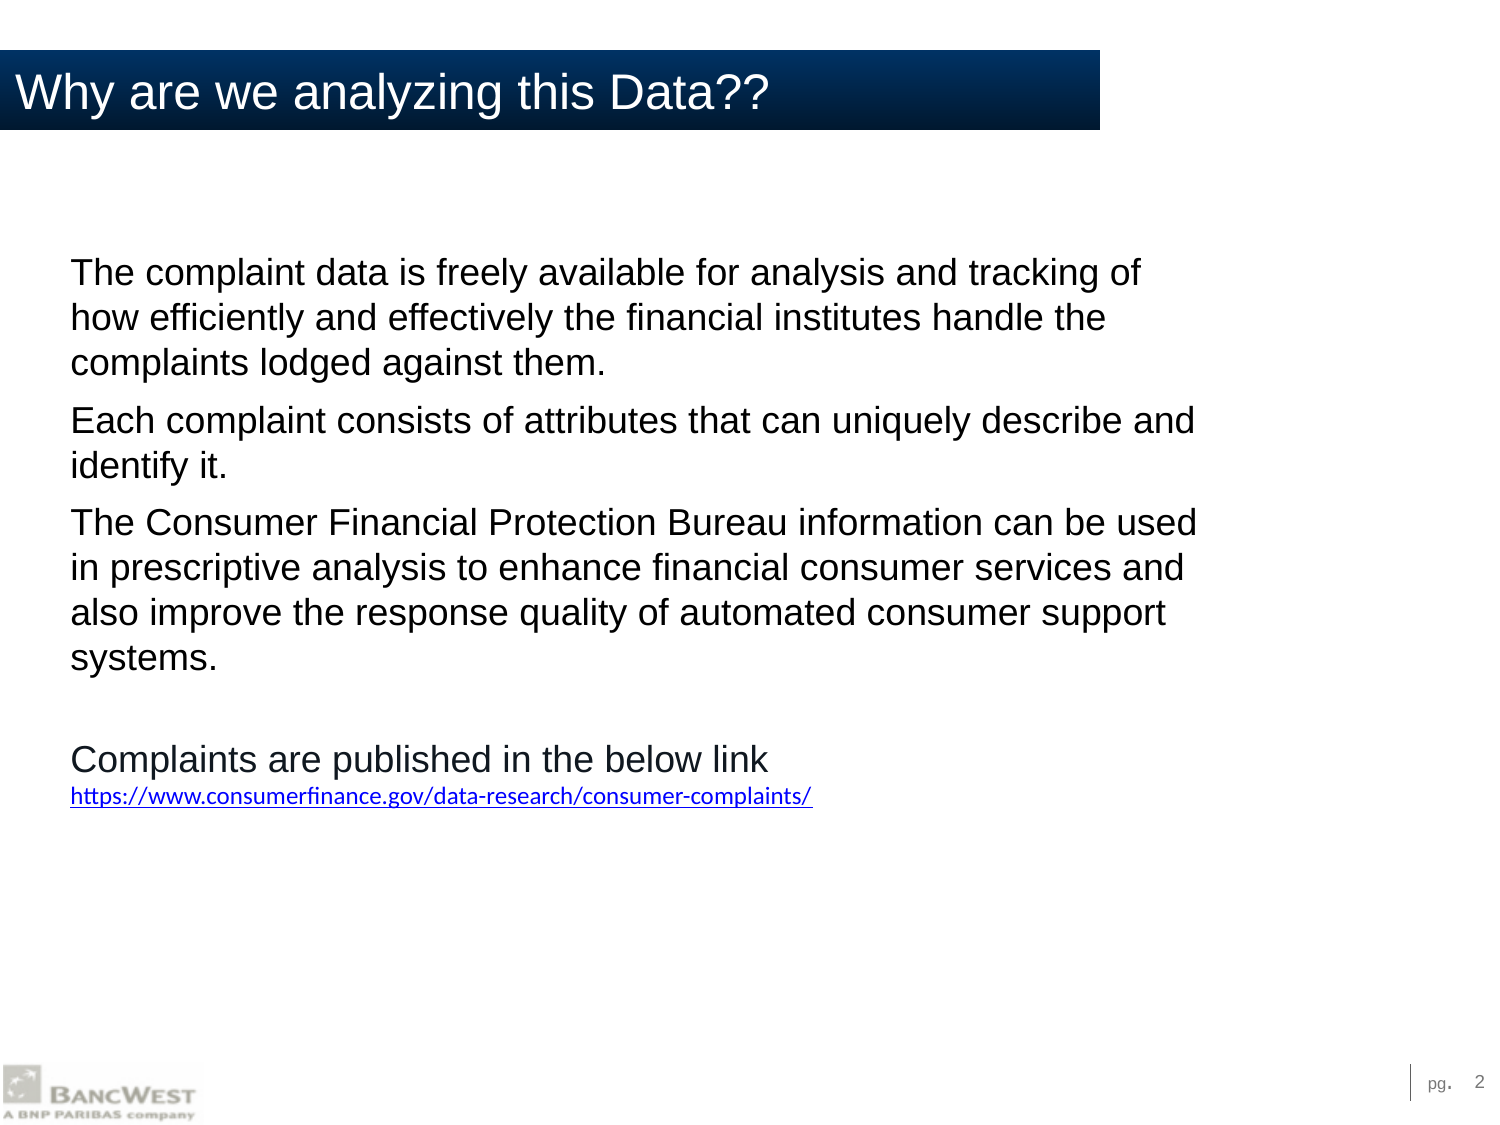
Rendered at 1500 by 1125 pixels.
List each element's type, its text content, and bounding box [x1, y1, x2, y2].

list The complaint data is freely available for analysis and tracking of how efficiently and effectively the financial institutes handle the complaints lodged against them. Each complaint consists of attributes that can uniquely describe and identify it. The Consumer Financial Protection Bureau information can be used in prescriptive analysis to enhance financial consumer services and also improve the response quality of automated consumer support systems. Complaints are published in the below link https://www.consumerfinance.gov/data-research/consumer-complaints/ [55, 240, 1221, 915]
picture [3, 1062, 204, 1125]
title Why are we analyzing this Data?? [0, 50, 1000, 130]
slide_number ‹#› [1387, 1062, 1500, 1125]
